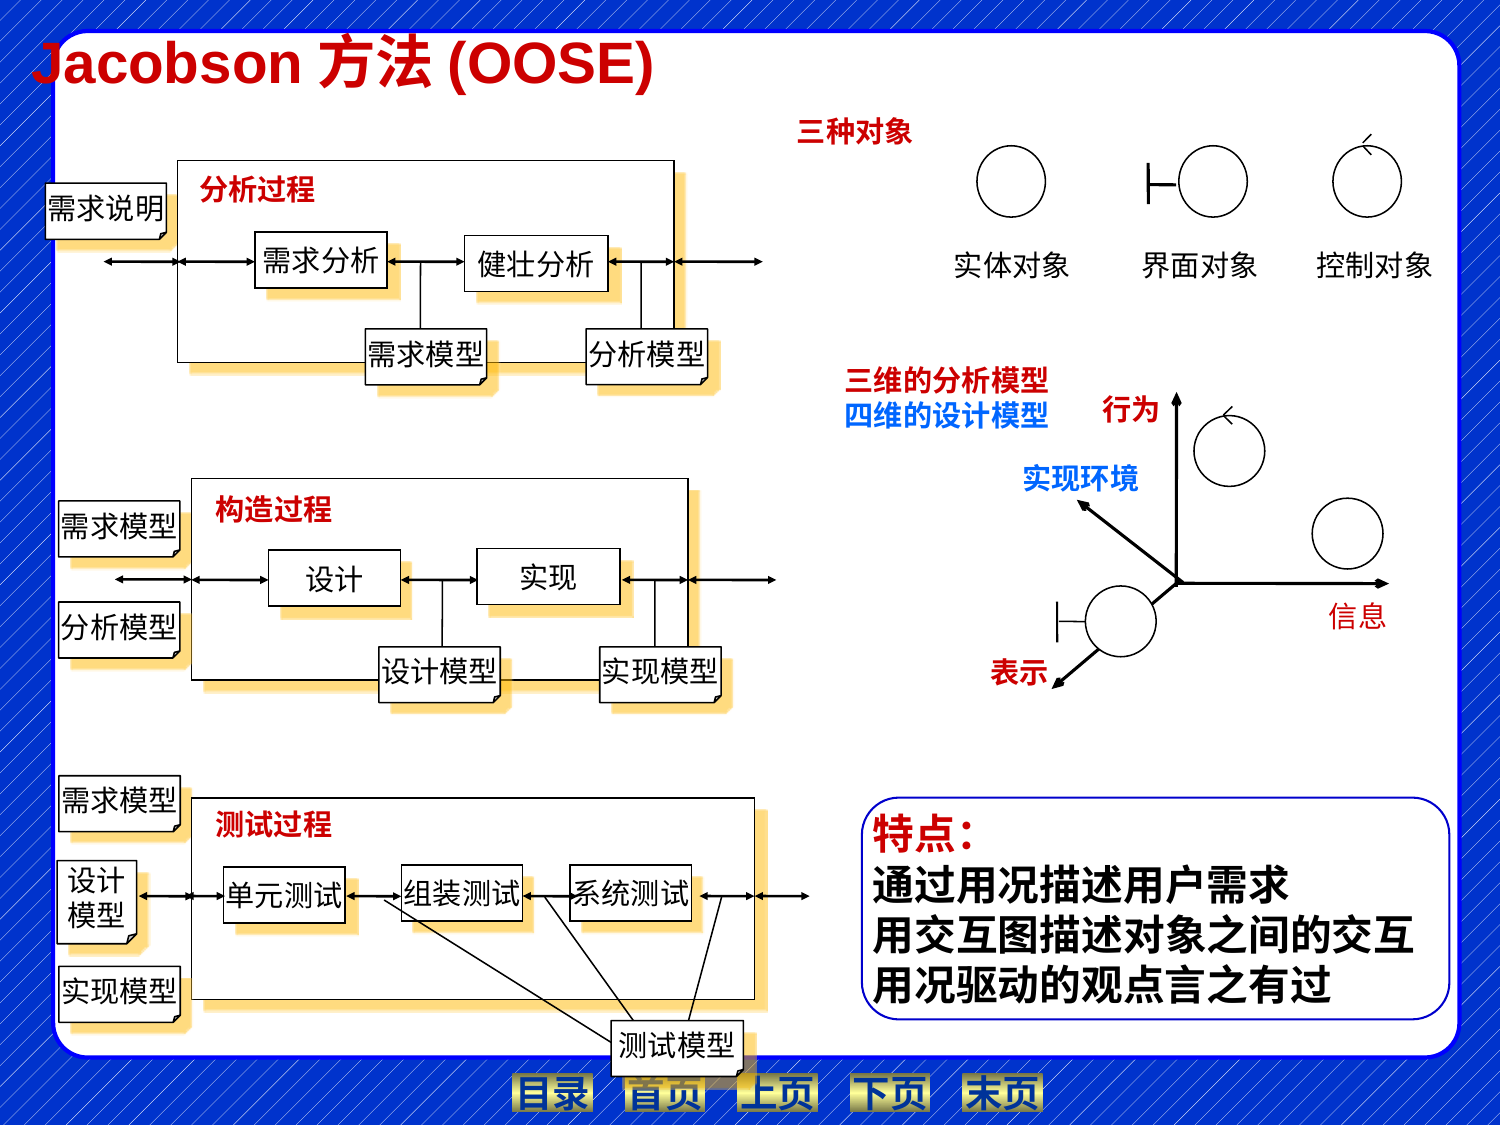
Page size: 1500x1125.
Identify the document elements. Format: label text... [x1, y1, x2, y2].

text_box [177, 160, 675, 261]
text_box [699, 891, 754, 901]
text_box [687, 575, 777, 585]
text_box [443, 575, 479, 585]
text_box [1176, 578, 1390, 589]
text_box Jacobson方法(OOSE) [31, 25, 655, 96]
text_box 实体对象 [939, 240, 1086, 290]
text_box 实现模型 [58, 966, 181, 1023]
text_box 设计 [268, 550, 401, 607]
text_box 界面对象 [1126, 240, 1274, 290]
text_box [191, 478, 688, 579]
text_box 分析模型 [58, 602, 180, 658]
text_box [621, 575, 654, 585]
text_box 单元测试 [223, 866, 345, 923]
text_box [190, 891, 226, 901]
text_box [655, 581, 688, 646]
text_box [400, 575, 442, 585]
text_box 需求说明 [45, 183, 167, 240]
text_box [138, 891, 194, 901]
text_box [191, 797, 755, 896]
text_box 控制对象 [1301, 240, 1449, 290]
text_box [655, 575, 688, 585]
text_box [387, 257, 420, 266]
text_box [1178, 145, 1248, 218]
text_box 设计 模型 [57, 860, 137, 944]
text_box [191, 575, 269, 585]
text_box [976, 145, 1046, 218]
text_box [608, 257, 641, 266]
text_box [103, 257, 179, 266]
text_box 特点： 通过用况描述用户需求 用交互图描述对象之间的交互 用况驱动的观点言之有过 [861, 797, 1450, 1020]
text_box [1312, 498, 1384, 569]
text_box [674, 257, 763, 266]
text_box [642, 257, 674, 266]
text_box [346, 891, 402, 901]
text_box [421, 257, 465, 266]
text_box 表示 [975, 646, 1064, 697]
text_box [642, 262, 675, 328]
text_box [191, 581, 442, 681]
text_box 测试过程 [200, 798, 348, 849]
text_box 三维的分析模型 四维的设计模型 [829, 355, 1065, 440]
text_box [191, 897, 755, 1000]
text_box [443, 581, 654, 681]
text_box 分析过程 [184, 163, 332, 214]
text_box 实现环境 [1007, 452, 1155, 503]
text_box [1332, 145, 1402, 218]
text_box [177, 257, 255, 266]
text_box [1193, 415, 1265, 487]
text_box 需求模型 [58, 500, 180, 557]
text_box 健壮分析 [464, 235, 608, 292]
text_box [1085, 585, 1157, 657]
text_box 需求模型 [365, 328, 487, 385]
text_box [421, 262, 641, 363]
text_box [754, 891, 810, 901]
text_box 需求分析 [254, 232, 388, 289]
text_box [522, 891, 578, 901]
text_box 系统测试 [570, 865, 692, 921]
text_box [177, 262, 420, 363]
text_box 实现 [476, 548, 621, 605]
text_box 信息 [1314, 591, 1403, 641]
text_box 测试模型 [611, 1020, 744, 1077]
text_box 构造过程 [200, 484, 348, 534]
text_box 行为 [1087, 384, 1177, 434]
text_box 设计模型 [378, 646, 501, 703]
text_box 分析模型 [586, 328, 708, 385]
text_box 三种对象 [782, 105, 929, 156]
text_box 组装测试 [401, 865, 523, 921]
text_box 需求模型 [58, 775, 181, 832]
text_box [114, 575, 191, 584]
text_box 实现模型 [599, 646, 722, 703]
